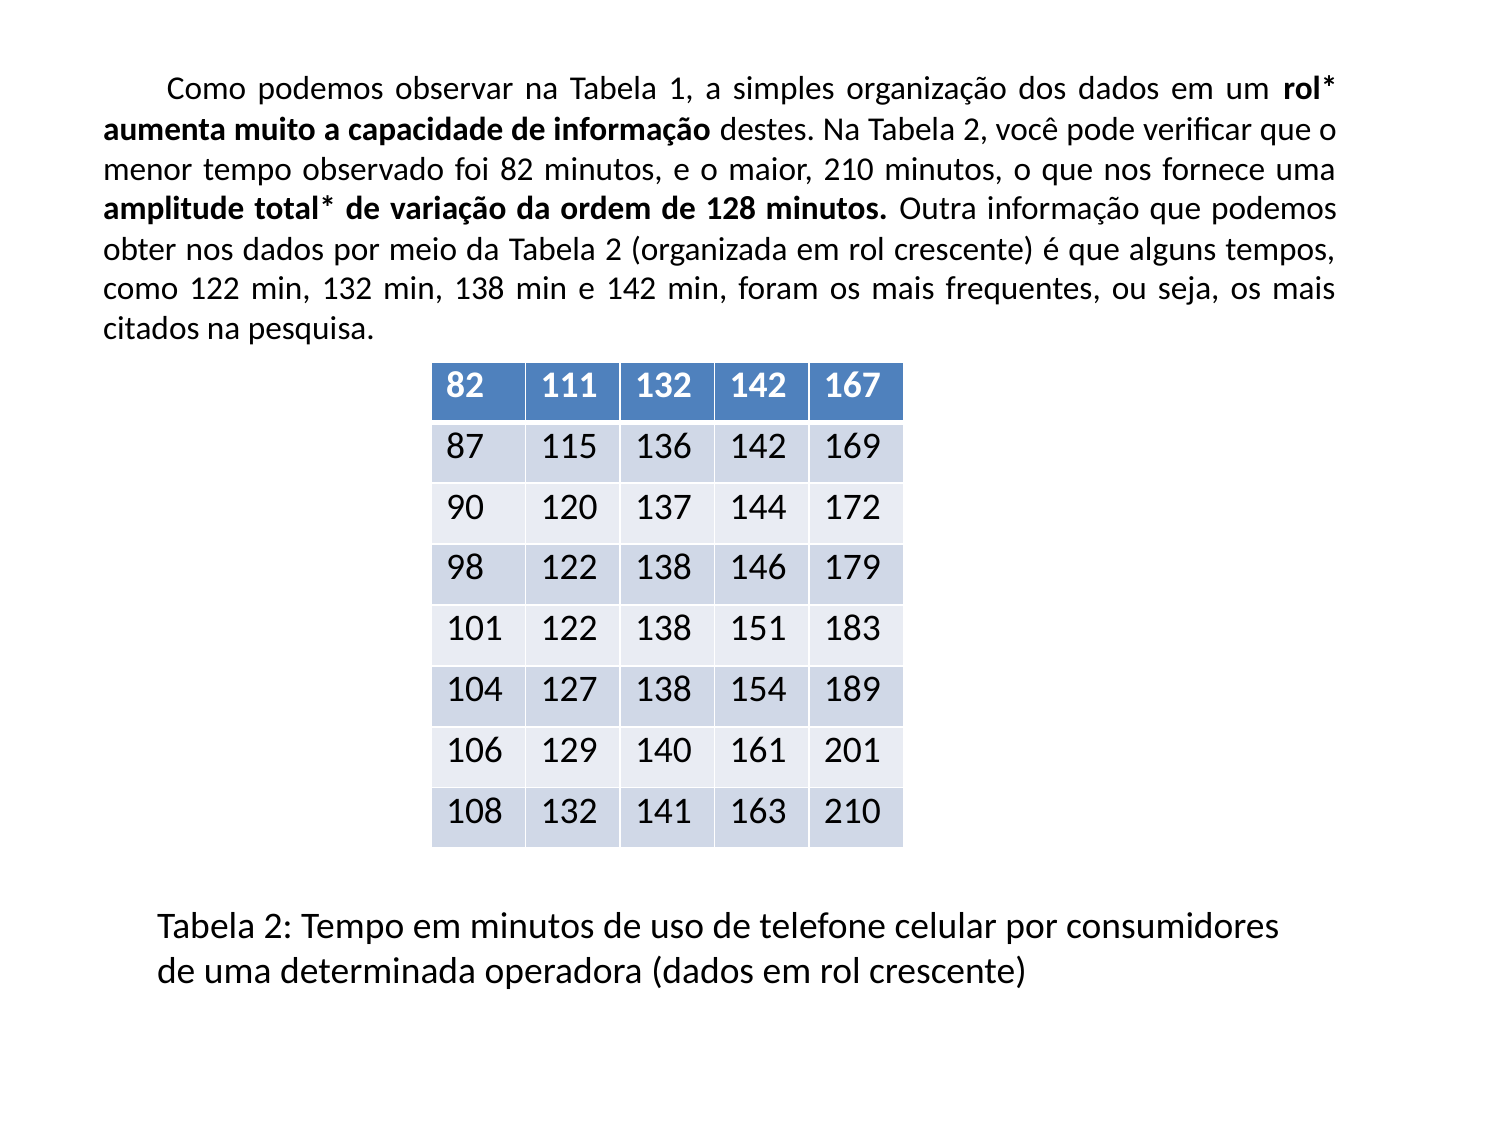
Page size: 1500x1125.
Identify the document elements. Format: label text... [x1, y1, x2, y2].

table_header 167 [810, 363, 903, 420]
table_cell 142 [715, 425, 808, 482]
table_header 142 [715, 363, 808, 420]
table_cell 141 [621, 788, 714, 847]
table_cell 129 [526, 728, 619, 787]
table_cell 189 [810, 667, 903, 726]
table_cell 127 [526, 667, 619, 726]
table_cell 140 [621, 728, 714, 787]
table_cell 137 [621, 484, 714, 543]
table_cell 132 [526, 788, 619, 847]
table_cell 201 [810, 728, 903, 787]
table_cell 101 [432, 606, 525, 665]
table_cell 163 [715, 788, 808, 847]
table_cell 104 [432, 667, 525, 726]
table_cell 146 [715, 545, 808, 604]
table_cell 108 [432, 788, 525, 847]
text_box Tabela 2: Tempo em minutos de uso de telefone celular por consumidores de uma determinada operadora (dados em rol crescente) [142, 893, 1296, 998]
table_cell 179 [810, 545, 903, 604]
table_cell 122 [526, 545, 619, 604]
table_cell 161 [715, 728, 808, 787]
text_box Como podemos observar na Tabela 1, a simples organização dos dados em um rol* aumenta muito a capacidade de informação destes. Na Tabela 2, você pode verificar que o menor tempo observado foi 82 minutos, e o maior, 210 minutos, o que nos fornece uma amplitude total* de variação da ordem de 128 minutos. Outra informação que podemos obter nos dados por meio da Tabela 2 (organizada em rol crescente) é que alguns tempos, como 122 min, 132 min, 138 min e 142 min, foram os mais frequentes, ou seja, os mais citados na pesquisa. [88, 54, 1353, 354]
table_cell 169 [810, 425, 903, 482]
table_cell 183 [810, 606, 903, 665]
table_header 82 [432, 363, 525, 420]
table_cell 98 [432, 545, 525, 604]
table_cell 90 [432, 484, 525, 543]
table_cell 144 [715, 484, 808, 543]
table_header 111 [526, 363, 619, 420]
table_cell 120 [526, 484, 619, 543]
table_cell 138 [621, 606, 714, 665]
table_header 132 [621, 363, 714, 420]
table_cell 210 [810, 788, 903, 847]
table_cell 122 [526, 606, 619, 665]
table_cell 172 [810, 484, 903, 543]
table_cell 138 [621, 545, 714, 604]
table_cell 138 [621, 667, 714, 726]
table_cell 136 [621, 425, 714, 482]
table_cell 106 [432, 728, 525, 787]
table_cell 154 [715, 667, 808, 726]
table_cell 87 [432, 425, 525, 482]
table_cell 151 [715, 606, 808, 665]
table_cell 115 [526, 425, 619, 482]
